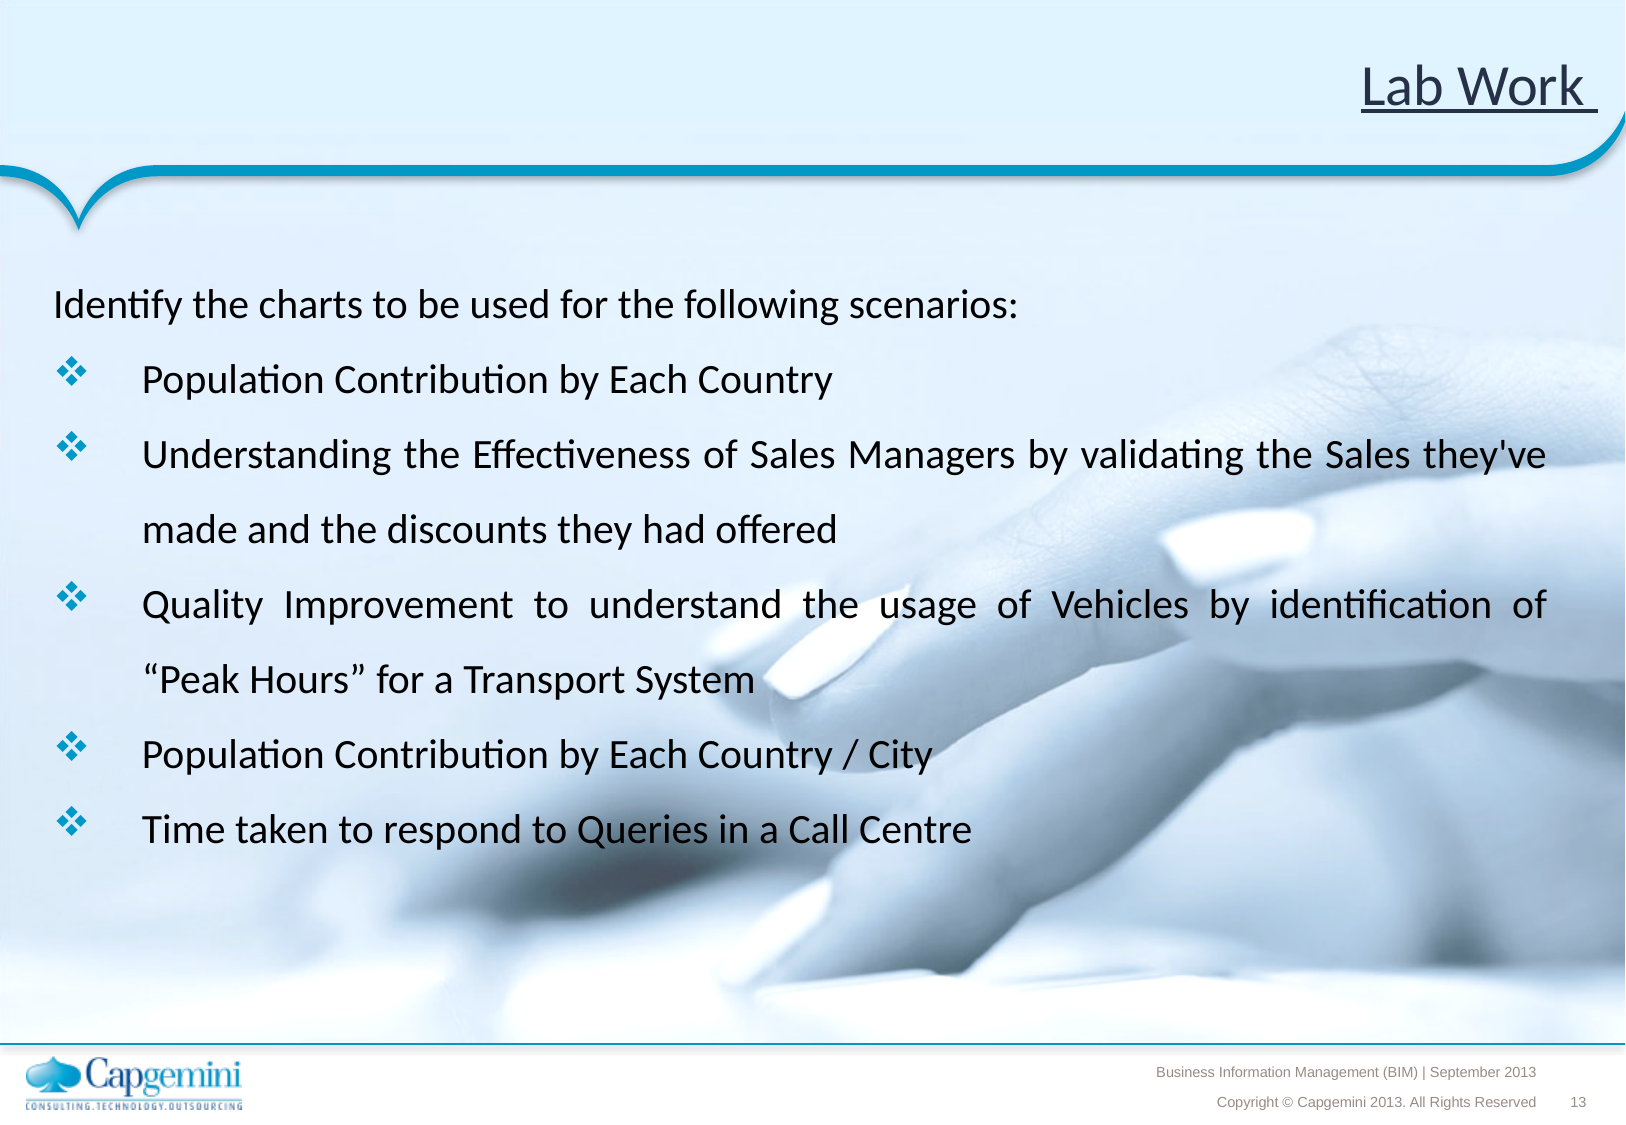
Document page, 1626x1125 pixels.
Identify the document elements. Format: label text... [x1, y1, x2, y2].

list Identify the charts to be used for the following scenarios: Population Contribution by Each Country Understanding the Effectiveness of Sales Managers by validating the Sales they've made and the discounts they had offered Quality Improvement to understand the usage of Vehicles by identification of “Peak Hours” for a Transport System Population Contribution by Each Country / City Time taken to respond to Queries in a Call Centre [53, 246, 1554, 731]
picture [26, 1056, 242, 1110]
title Lab Work [0, 0, 1625, 165]
